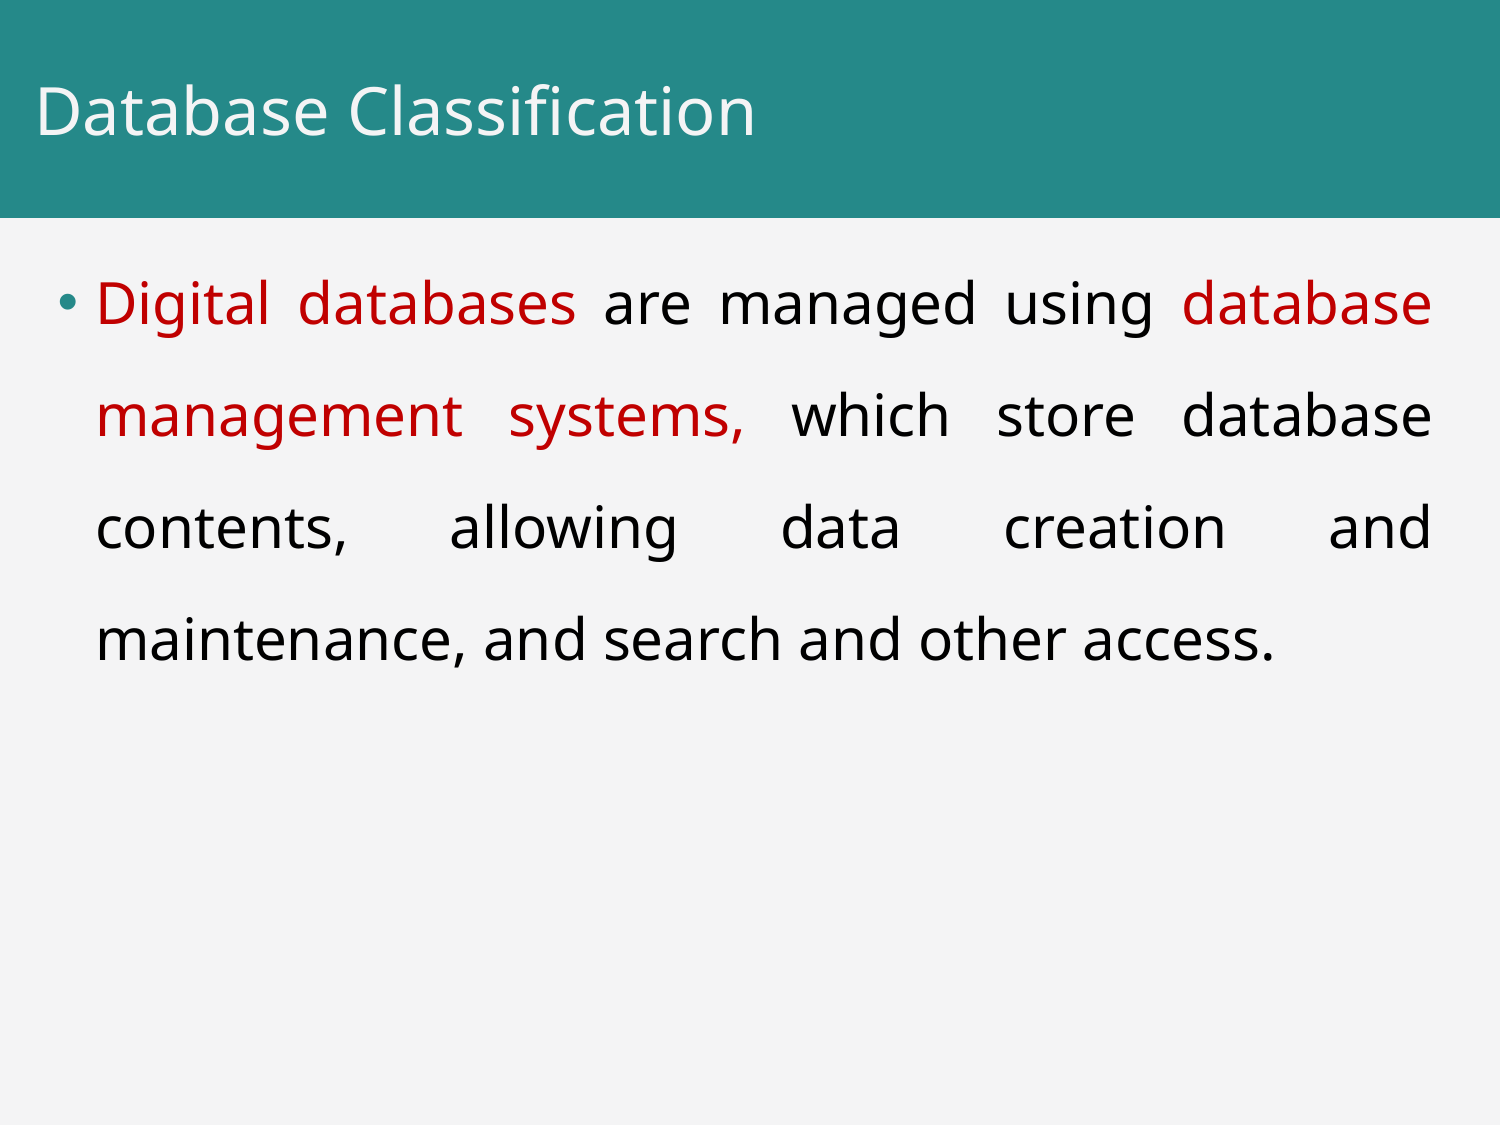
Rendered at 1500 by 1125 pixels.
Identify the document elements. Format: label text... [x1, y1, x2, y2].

list Digital databases are managed using database management systems, which store database contents, allowing data creation and maintenance, and search and other access. [42, 218, 1448, 1068]
title Database Classification [19, 0, 1472, 218]
